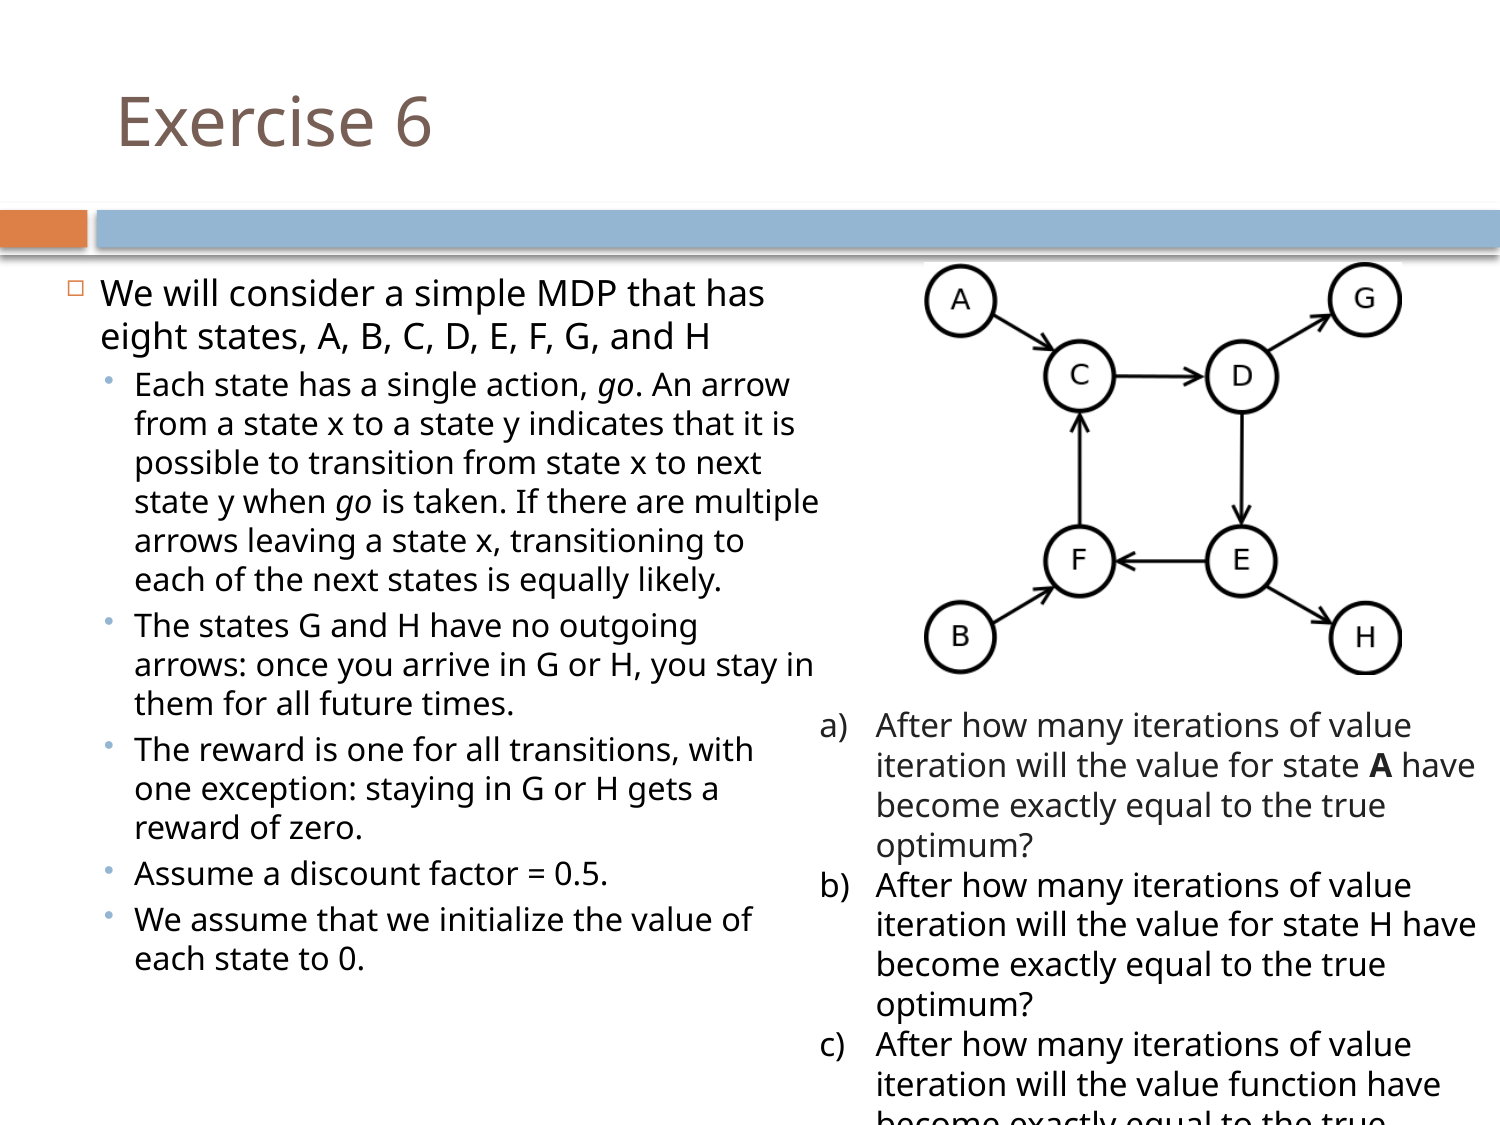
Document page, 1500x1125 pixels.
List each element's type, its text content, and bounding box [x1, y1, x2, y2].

text_box After how many iterations of value iteration will the value for state A have become exactly equal to the true optimum? After how many iterations of value iteration will the value for state H have become exactly equal to the true optimum? After how many iterations of value iteration will the value function have become exactly equal to the true optimal values? [804, 696, 1500, 1125]
title Exercise 6 [100, 37, 1438, 200]
list We will consider a simple MDP that has eight states, A, B, C, D, E, F, G, and H Each state has a single action, go. An arrow from a state x to a state y indicates that it is possible to transition from state x to next state y when go is taken. If there are multiple arrows leaving a state x, transitioning to each of the next states is equally likely. The states G and H have no outgoing arrows: once you arrive in G or H, you stay in them for all future times. The reward is one for all transitions, with one exception: staying in G or H gets a reward of zero. Assume a discount factor = 0.5. We assume that we initialize the value of each state to 0. [51, 262, 836, 1000]
picture [923, 262, 1402, 675]
